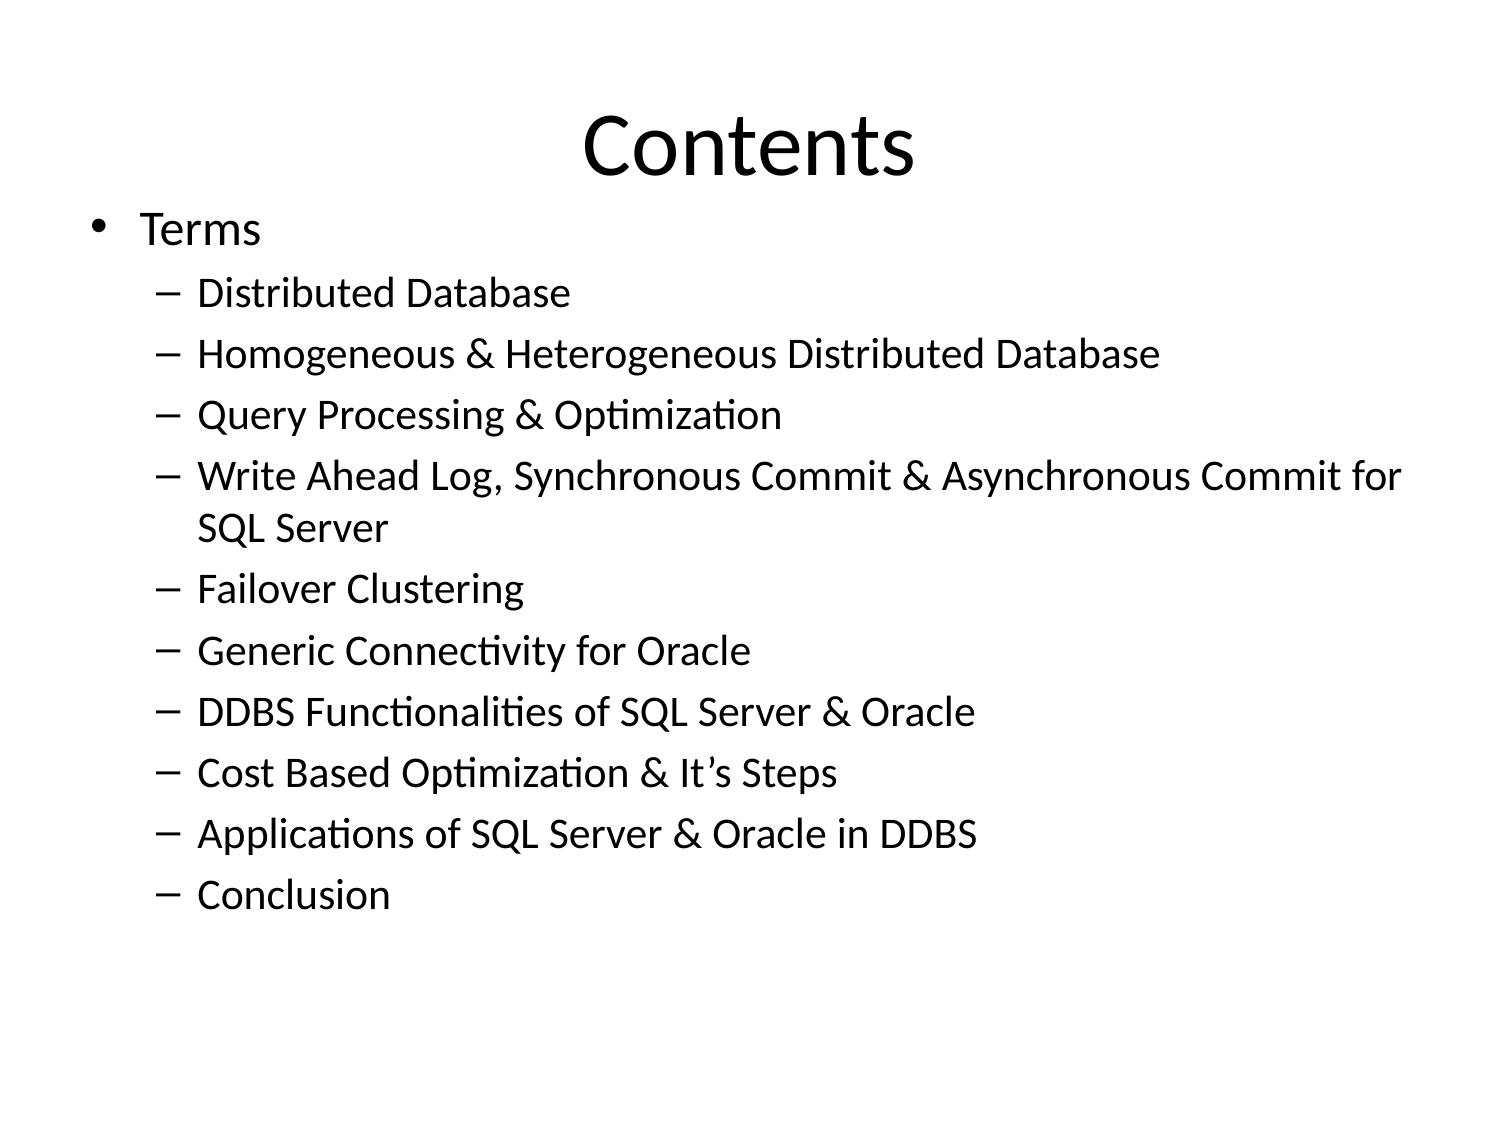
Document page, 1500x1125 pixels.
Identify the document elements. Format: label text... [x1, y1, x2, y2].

list Terms Distributed Database Homogeneous & Heterogeneous Distributed Database Query Processing & Optimization Write Ahead Log, Synchronous Commit & Asynchronous Commit for SQL Server Failover Clustering Generic Connectivity for Oracle DDBS Functionalities of SQL Server & Oracle Cost Based Optimization & It’s Steps Applications of SQL Server & Oracle in DDBS Conclusion [75, 187, 1425, 930]
title Contents [75, 45, 1425, 187]
